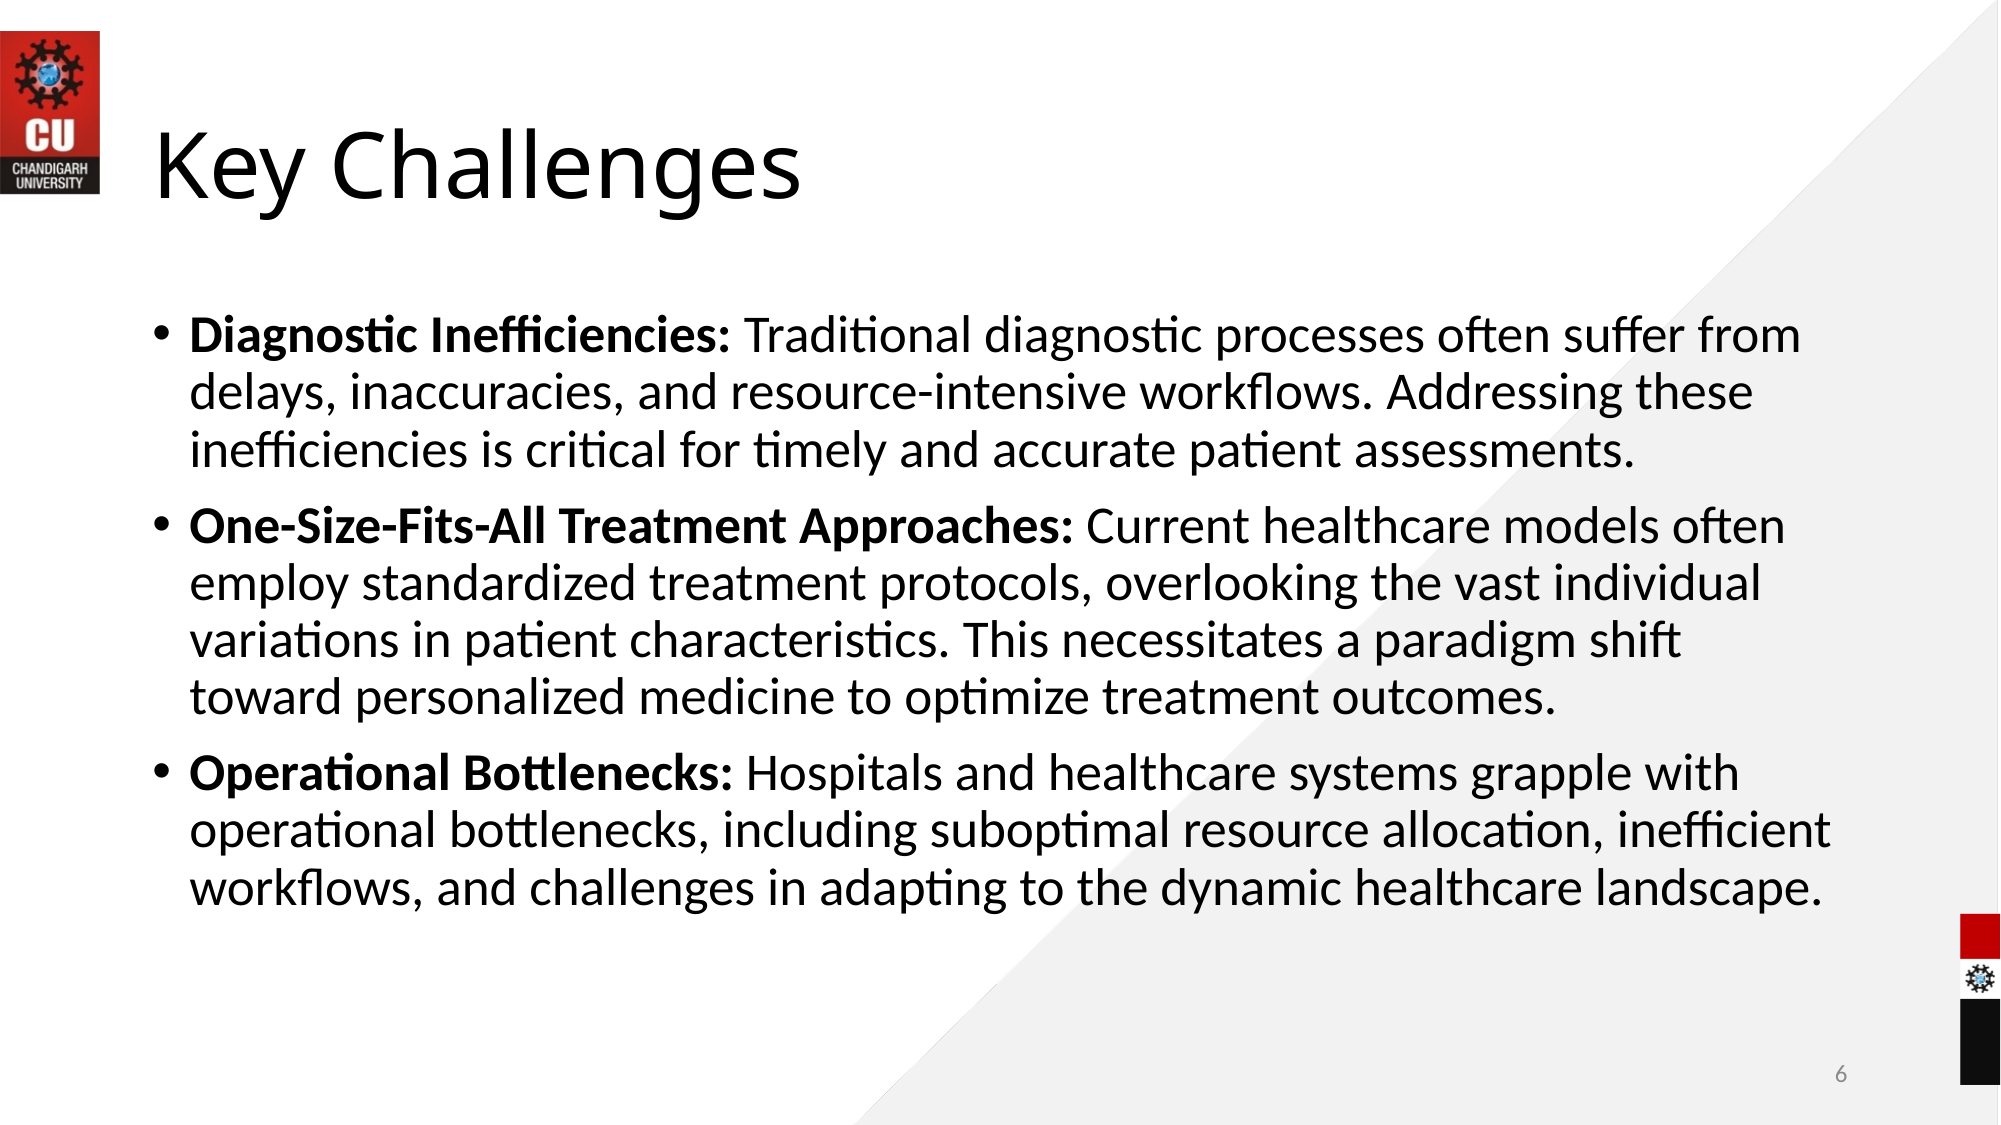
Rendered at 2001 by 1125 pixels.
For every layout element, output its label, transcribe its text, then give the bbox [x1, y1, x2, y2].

title Key Challenges [137, 59, 1863, 278]
slide_number 6 [1412, 1042, 1863, 1103]
picture [0, 0, 2001, 1125]
list Diagnostic Inefficiencies: Traditional diagnostic processes often suffer from delays, inaccuracies, and resource-intensive workflows. Addressing these inefficiencies is critical for timely and accurate patient assessments. One-Size-Fits-All Treatment Approaches: Current healthcare models often employ standardized treatment protocols, overlooking the vast individual variations in patient characteristics. This necessitates a paradigm shift toward personalized medicine to optimize treatment outcomes. Operational Bottlenecks: Hospitals and healthcare systems grapple with operational bottlenecks, including suboptimal resource allocation, inefficient workflows, and challenges in adapting to the dynamic healthcare landscape. [137, 299, 1863, 1014]
